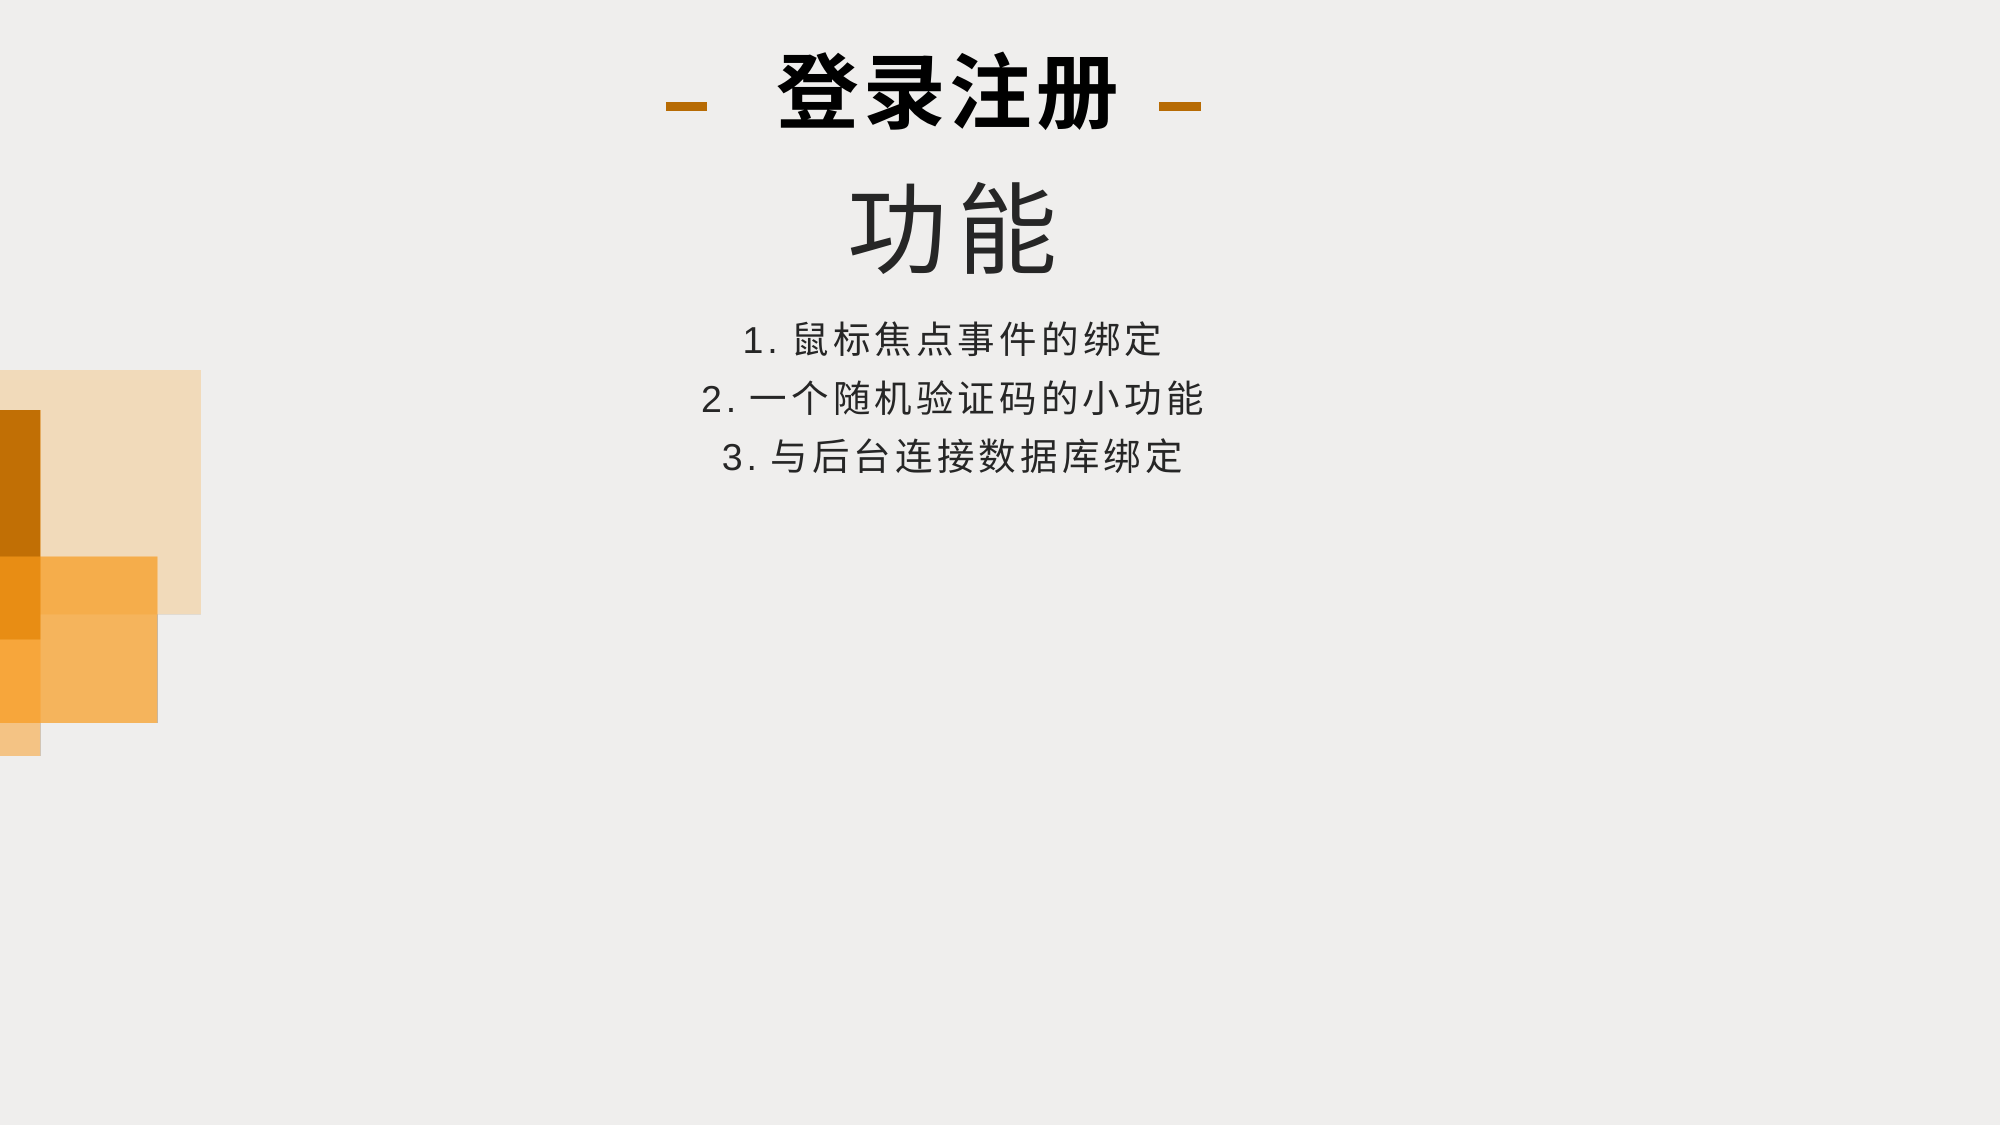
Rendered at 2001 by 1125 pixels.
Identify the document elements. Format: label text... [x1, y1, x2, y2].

picture [0, 229, 479, 896]
subtitle 1.鼠标焦点事件的绑定 2.一个随机验证码的小功能 3.与后台连接数据库绑定 [479, 295, 1426, 1091]
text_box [665, 21, 1201, 159]
title 功能 [479, 158, 1426, 295]
